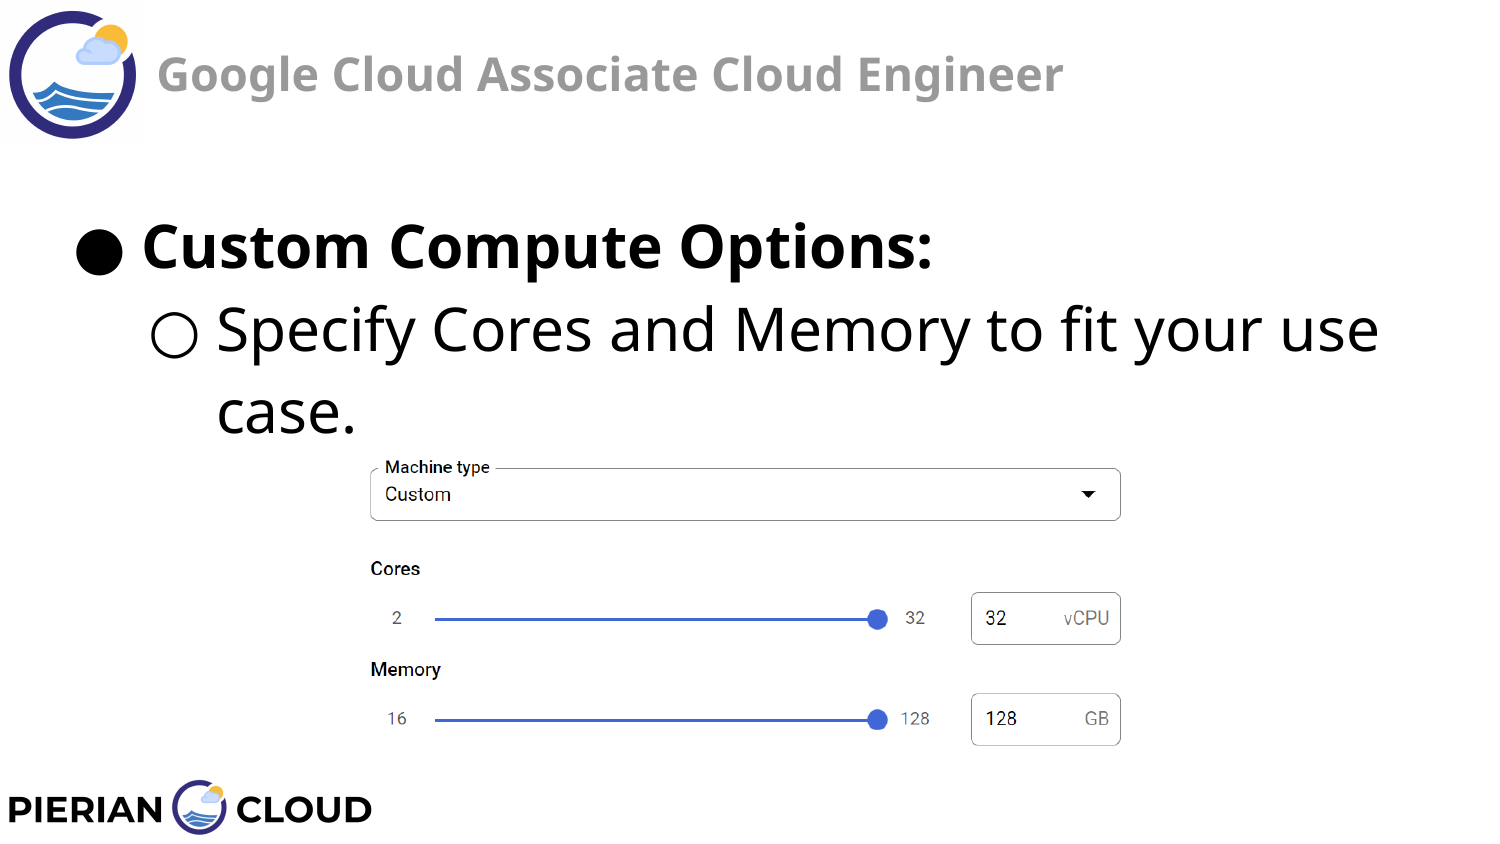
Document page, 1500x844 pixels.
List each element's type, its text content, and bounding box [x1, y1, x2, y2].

title Google Cloud Associate Cloud Engineer [146, 25, 1420, 120]
picture [0, 0, 142, 146]
subtitle Custom Compute Options: Specify Cores and Memory to fit your use case. [51, 189, 1476, 539]
picture [0, 440, 1163, 844]
